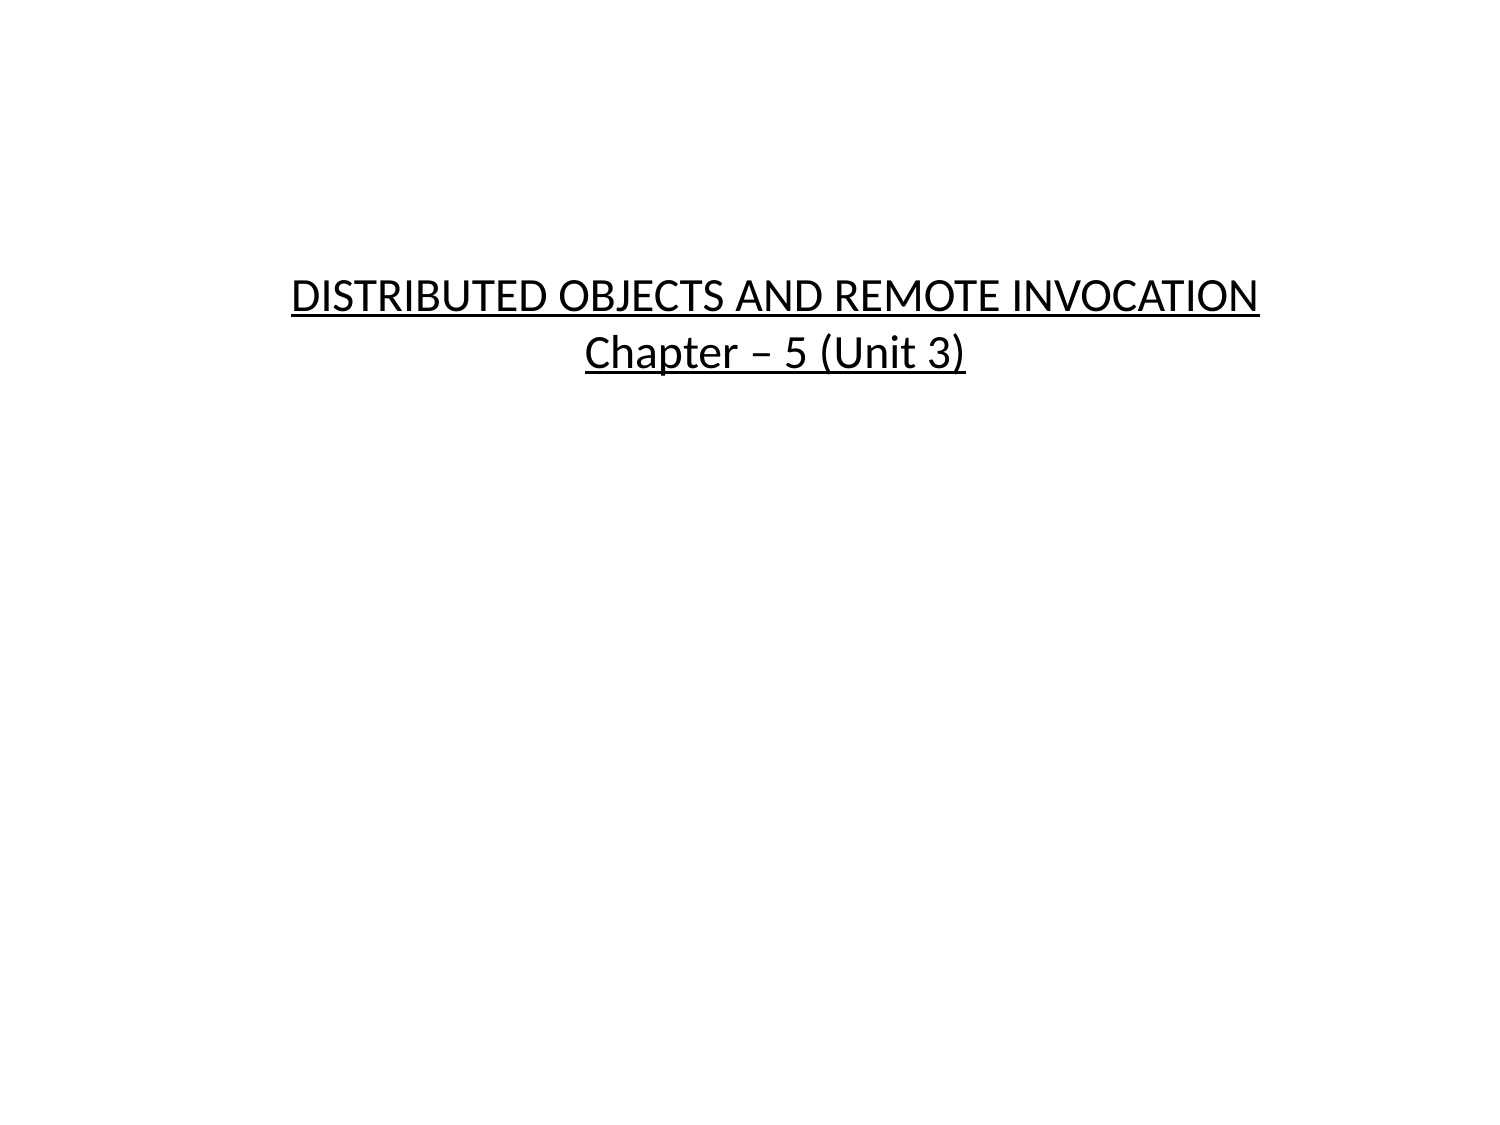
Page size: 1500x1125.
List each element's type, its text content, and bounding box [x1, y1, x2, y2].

title DISTRIBUTED OBJECTS AND REMOTE INVOCATION Chapter – 5 (Unit 3) [100, 255, 1451, 443]
